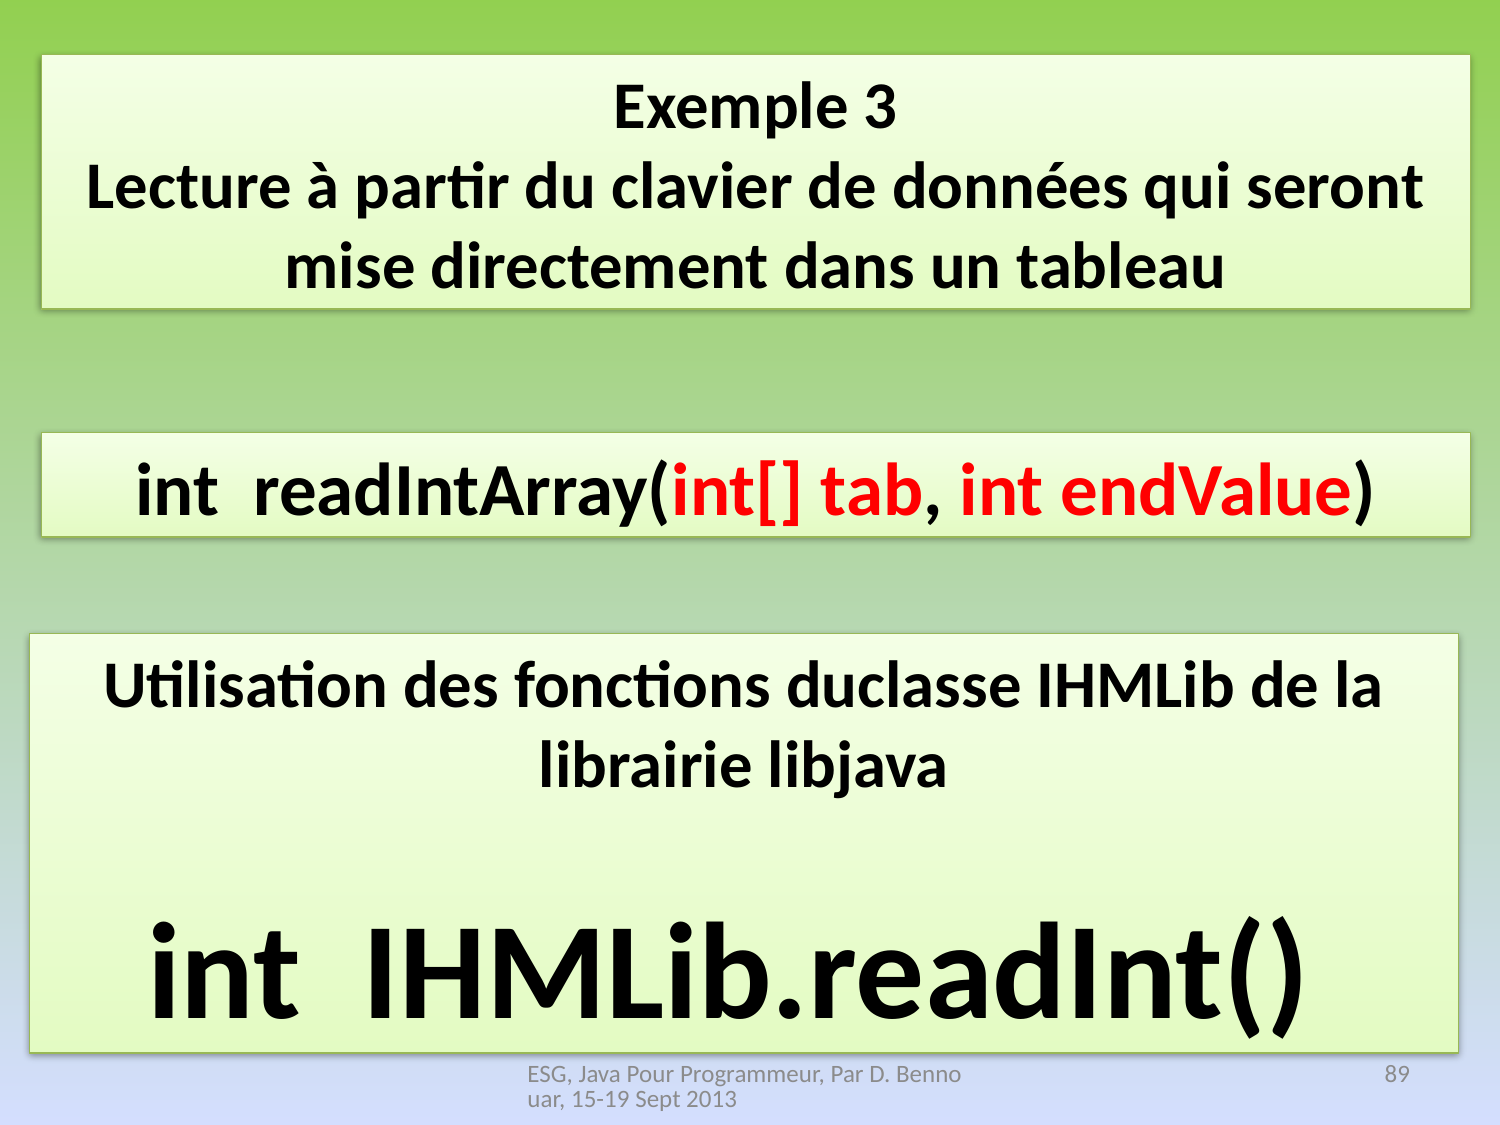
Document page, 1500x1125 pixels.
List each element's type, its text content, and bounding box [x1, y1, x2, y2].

text_box Exemple 3 Lecture à partir du clavier de données qui seront mise directement dans un tableau [41, 54, 1471, 310]
slide_number 89 [1074, 1061, 1425, 1103]
footer ESG, Java Pour Programmeur, Par D. Bennouar, 15-19 Sept 2013 [512, 1061, 988, 1103]
text_box int readIntArray(int[] tab, int endValue) [41, 432, 1471, 538]
text_box Utilisation des fonctions duclasse IHMLib de la librairie libjava int IHMLib.readInt() [29, 633, 1459, 1054]
